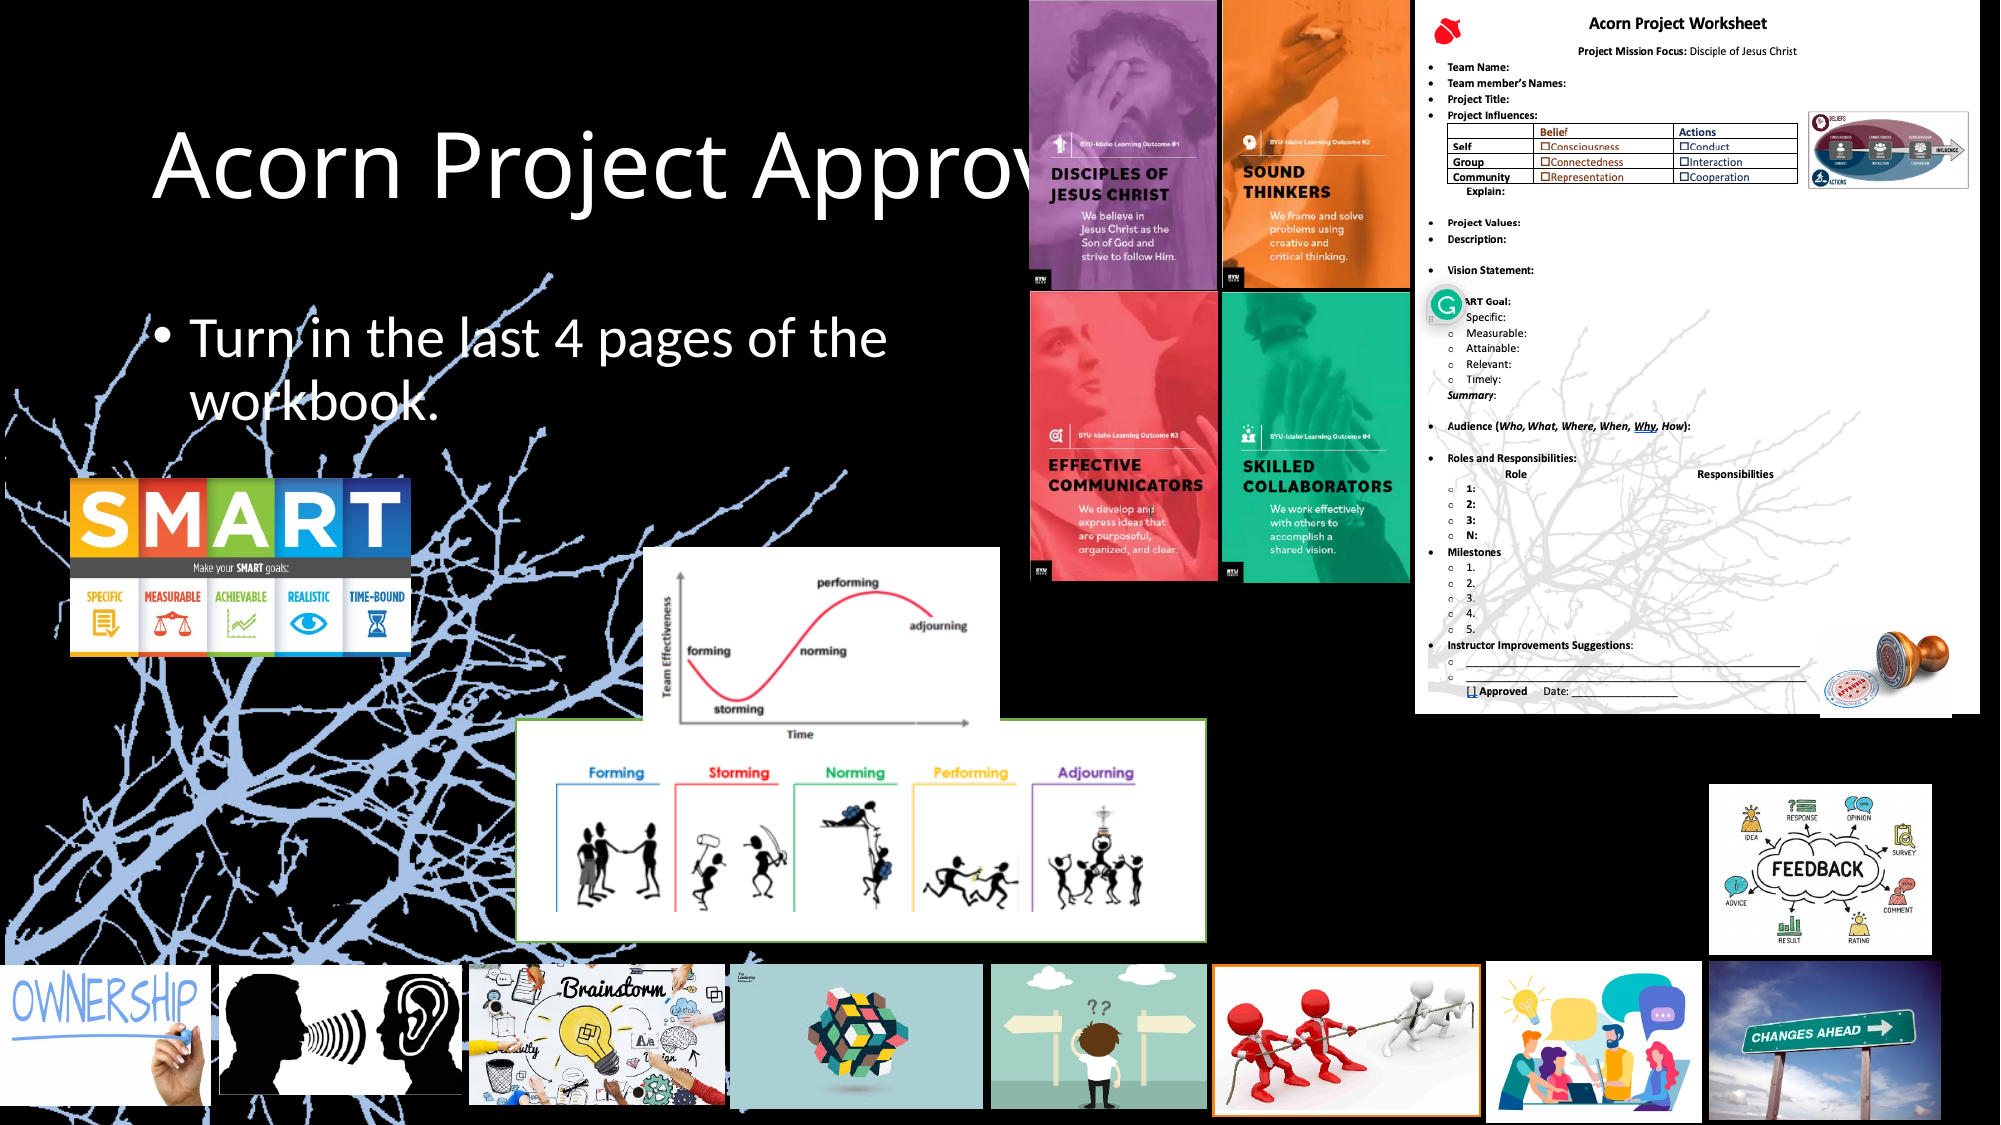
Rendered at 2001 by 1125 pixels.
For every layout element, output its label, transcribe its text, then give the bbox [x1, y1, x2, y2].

picture [1709, 961, 1941, 1120]
picture [1486, 961, 1702, 1123]
picture [1029, 0, 1217, 290]
title Acorn Project Approval [1410, 59, 1415, 278]
picture [1222, 0, 1410, 288]
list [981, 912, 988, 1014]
title Acorn Project Approval [1217, 59, 1222, 278]
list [1415, 0, 1980, 714]
picture [1709, 784, 1932, 955]
picture [991, 964, 1207, 1109]
picture [1030, 291, 1218, 581]
picture [0, 213, 1143, 1125]
picture [1212, 964, 1481, 1118]
list Turn in the last 4 pages of the workbook. [981, 299, 988, 547]
text_box [988, 718, 1207, 943]
picture [1222, 292, 1410, 584]
title Acorn Project Approval [137, 59, 1029, 278]
picture [1820, 626, 1952, 718]
